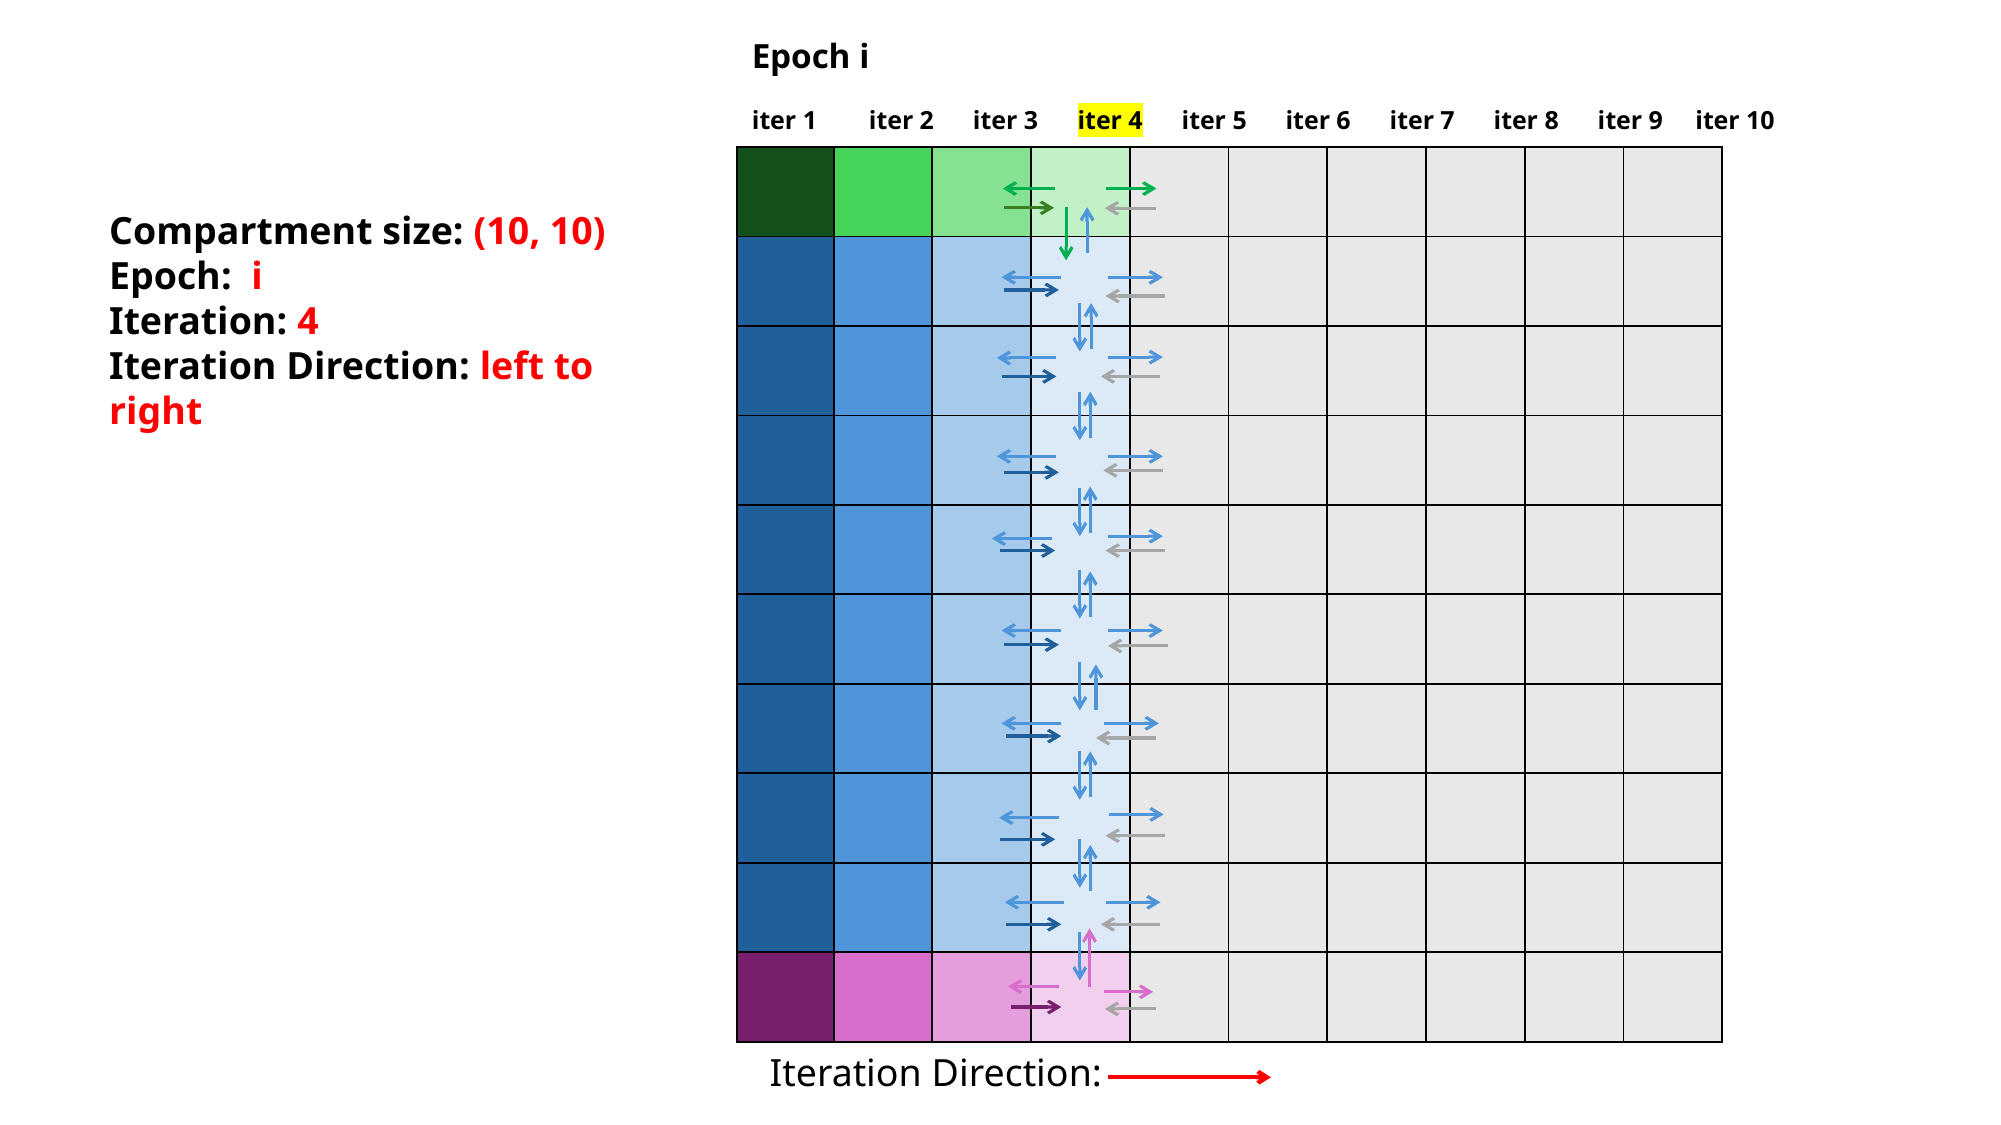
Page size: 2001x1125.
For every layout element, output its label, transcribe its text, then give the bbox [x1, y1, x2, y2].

table_cell [933, 774, 1030, 862]
table_cell [1328, 864, 1425, 951]
table_cell [1328, 506, 1425, 593]
table_cell [738, 953, 833, 1041]
table_cell [1526, 864, 1623, 951]
table_cell [738, 416, 833, 504]
table_cell [1131, 416, 1228, 504]
table_cell [835, 685, 931, 772]
table_cell [1131, 685, 1228, 772]
table_cell [1032, 953, 1129, 1041]
table_cell [835, 595, 931, 683]
table_cell [835, 327, 931, 415]
table_cell [1328, 237, 1425, 325]
table_cell [1328, 685, 1425, 772]
table_cell [1624, 685, 1721, 772]
table_cell [1427, 506, 1524, 593]
table_cell [933, 864, 1030, 951]
table_cell [1032, 416, 1129, 504]
table_cell [1526, 774, 1623, 862]
table_cell [1427, 595, 1524, 683]
table_cell [1624, 506, 1721, 593]
table_cell [1526, 595, 1623, 683]
table_cell [1624, 327, 1721, 415]
table_cell [738, 595, 833, 683]
table_cell [835, 506, 931, 593]
table_cell [933, 506, 1030, 593]
table_cell [1229, 685, 1326, 772]
table_cell [1131, 774, 1228, 862]
table_cell [1131, 506, 1228, 593]
table_cell [1032, 864, 1129, 951]
table_header [1328, 148, 1425, 236]
table_cell [835, 774, 931, 862]
table_cell [835, 416, 931, 504]
table_cell [933, 327, 1030, 415]
table_cell [835, 864, 931, 951]
table_cell [1526, 685, 1623, 772]
table_cell [933, 953, 1030, 1041]
table_cell [1229, 416, 1326, 504]
table_cell [1032, 506, 1129, 593]
table_cell [1624, 416, 1721, 504]
table_cell [1229, 953, 1326, 1041]
table_cell [738, 327, 833, 415]
table_cell [1526, 237, 1623, 325]
table_cell [1032, 774, 1129, 862]
table_cell [1427, 953, 1524, 1041]
text_box Iteration Direction: [754, 1041, 1344, 1102]
table_header [835, 148, 931, 236]
table_cell [1032, 237, 1129, 325]
table_cell [1427, 864, 1524, 951]
table_cell [1328, 327, 1425, 415]
table_header [1427, 148, 1524, 236]
table_cell [1032, 327, 1129, 415]
table_cell [1427, 685, 1524, 772]
text_box Epoch i iter 1 iter 2 iter 3 iter 4 iter 5 iter 6 iter 7 iter 8 iter 9 iter 10 [737, 27, 1815, 143]
table_cell [1427, 774, 1524, 862]
table_cell [933, 416, 1030, 504]
table_cell [835, 237, 931, 325]
table_cell [1131, 864, 1228, 951]
table_header [933, 148, 1030, 236]
table_cell [835, 953, 931, 1041]
table_cell [738, 864, 833, 951]
table_cell [738, 774, 833, 862]
table_cell [1032, 595, 1129, 683]
table_cell [933, 237, 1030, 325]
table_cell [1526, 327, 1623, 415]
table_cell [933, 685, 1030, 772]
table_cell [1229, 595, 1326, 683]
table_header [1032, 148, 1129, 236]
table_cell [1526, 506, 1623, 593]
table_cell [1131, 595, 1228, 683]
table_cell [1624, 864, 1721, 951]
table_cell [1131, 237, 1228, 325]
table_cell [738, 685, 833, 772]
table_header [1131, 148, 1228, 236]
table_cell [1624, 237, 1721, 325]
table_header [1229, 148, 1326, 236]
table_cell [1328, 595, 1425, 683]
table_header [738, 148, 833, 236]
table_cell [1131, 327, 1228, 415]
table_cell [1526, 416, 1623, 504]
table_cell [1328, 416, 1425, 504]
table_cell [1624, 774, 1721, 862]
table_cell [1427, 327, 1524, 415]
table_cell [1032, 685, 1129, 772]
table_cell [738, 506, 833, 593]
table_cell [933, 595, 1030, 683]
table_cell [1427, 237, 1524, 325]
table_cell [1229, 237, 1326, 325]
table_cell [1229, 774, 1326, 862]
table_header [1624, 148, 1721, 236]
table_cell [1229, 327, 1326, 415]
table_cell [1328, 953, 1425, 1041]
table_cell [1131, 953, 1228, 1041]
table_cell [1624, 953, 1721, 1041]
table_cell [1328, 774, 1425, 862]
text_box Compartment size: (10, 10) Epoch: i Iteration: 4 Iteration Direction: left to right [94, 199, 666, 530]
table_cell [1526, 953, 1623, 1041]
table_header [1526, 148, 1623, 236]
table_cell [1229, 864, 1326, 951]
table_cell [1624, 595, 1721, 683]
table_cell [738, 237, 833, 325]
table_cell [1229, 506, 1326, 593]
table_cell [1427, 416, 1524, 504]
